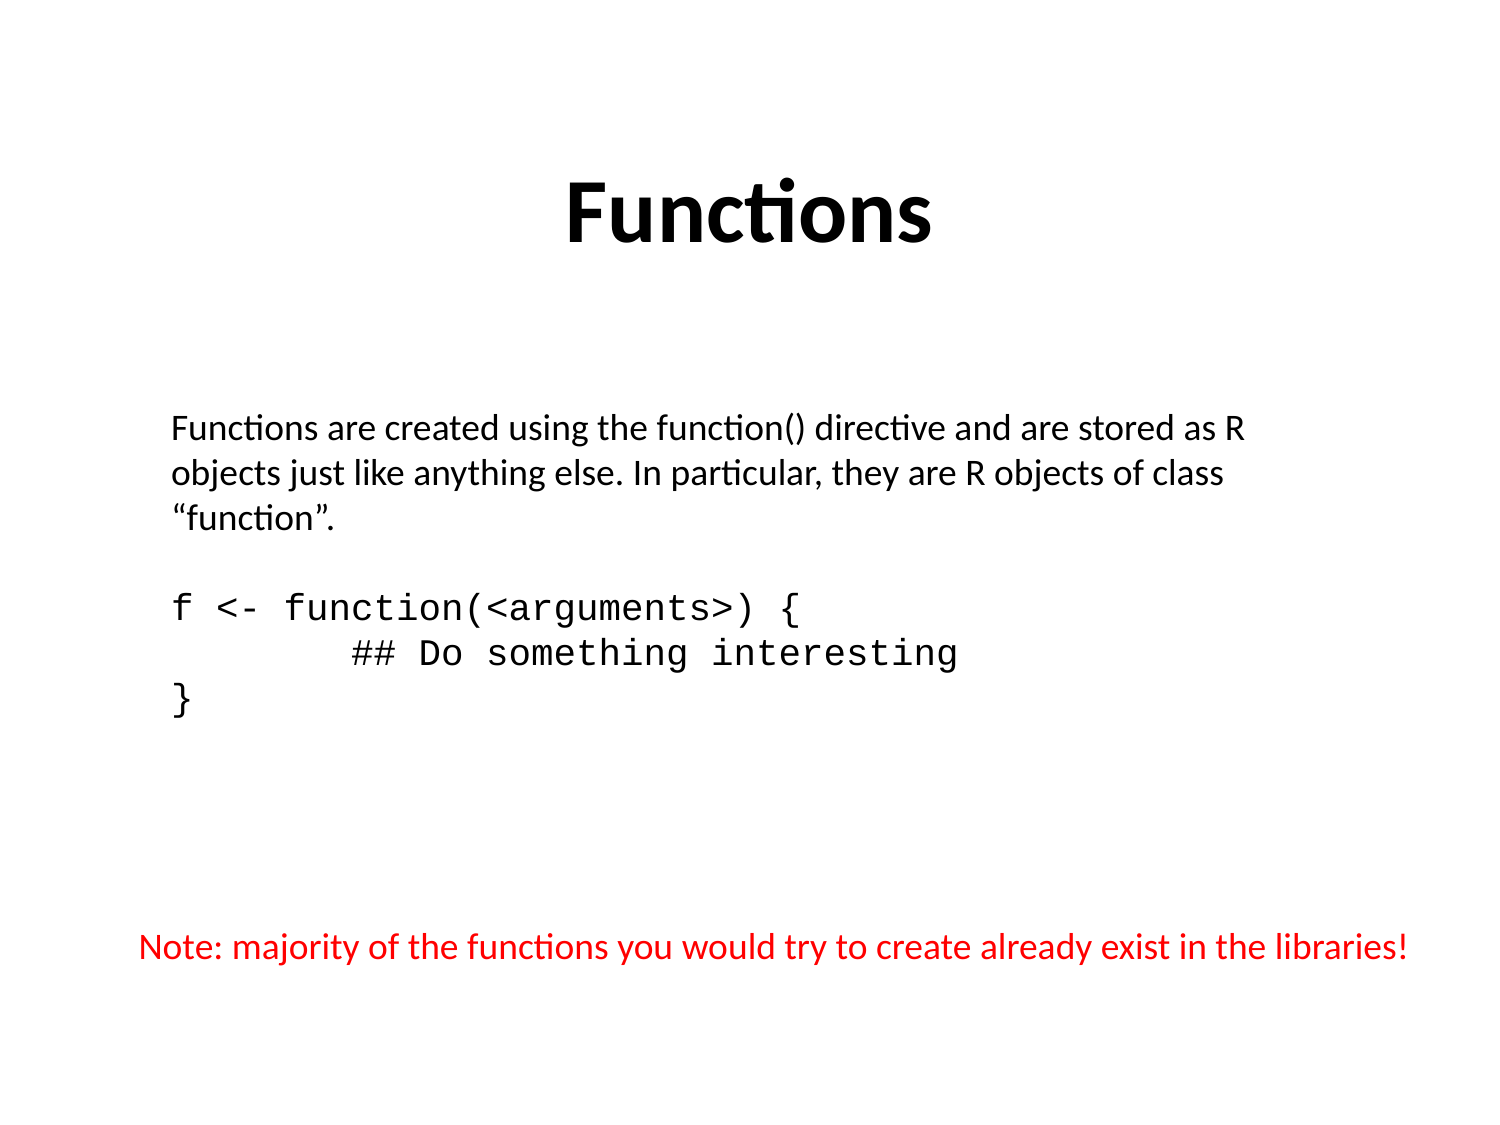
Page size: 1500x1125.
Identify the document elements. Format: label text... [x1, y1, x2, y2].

text_box Functions [75, 112, 1425, 300]
text_box [75, 387, 1425, 900]
text_box Functions are created using the function() directive and are stored as R objects just like anything else. In particular, they are R objects of class “function”. f <- function(<arguments>) { ## Do something interesting } [156, 395, 1299, 726]
text_box Note: majority of the functions you would try to create already exist in the libraries! [123, 914, 1426, 975]
